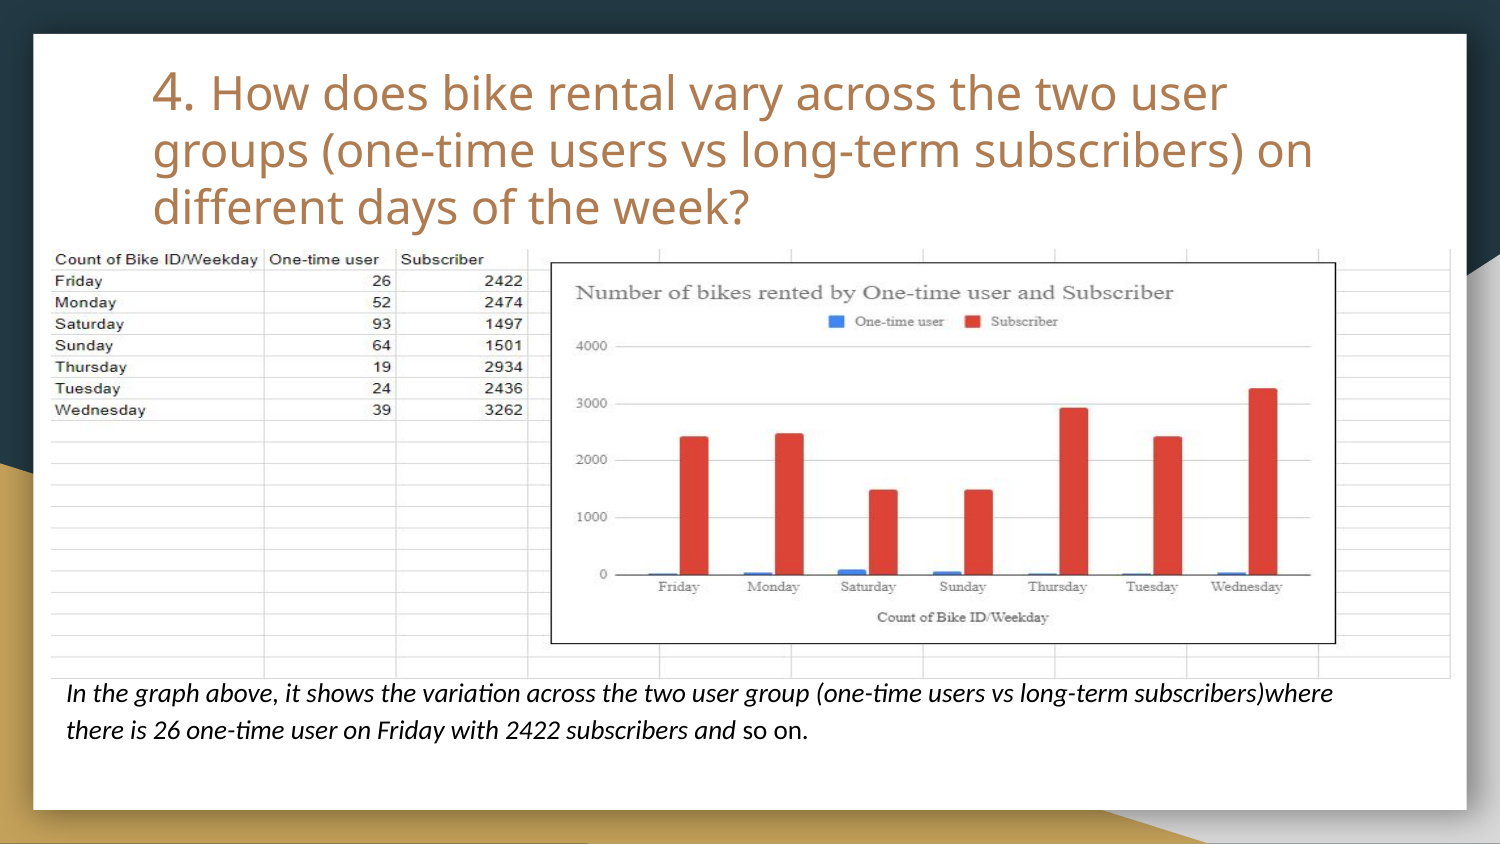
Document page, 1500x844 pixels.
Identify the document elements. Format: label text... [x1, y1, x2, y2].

title 4. How does bike rental vary across the two user groups (one-time users vs long-term subscribers) on different days of the week? [137, 42, 1369, 248]
list In the graph above, it shows the variation across the two user group (one-time users vs long-term subscribers)where there is 26 one-time user on Friday with 2422 subscribers and so on. [51, 686, 1408, 844]
picture [50, 249, 1455, 680]
